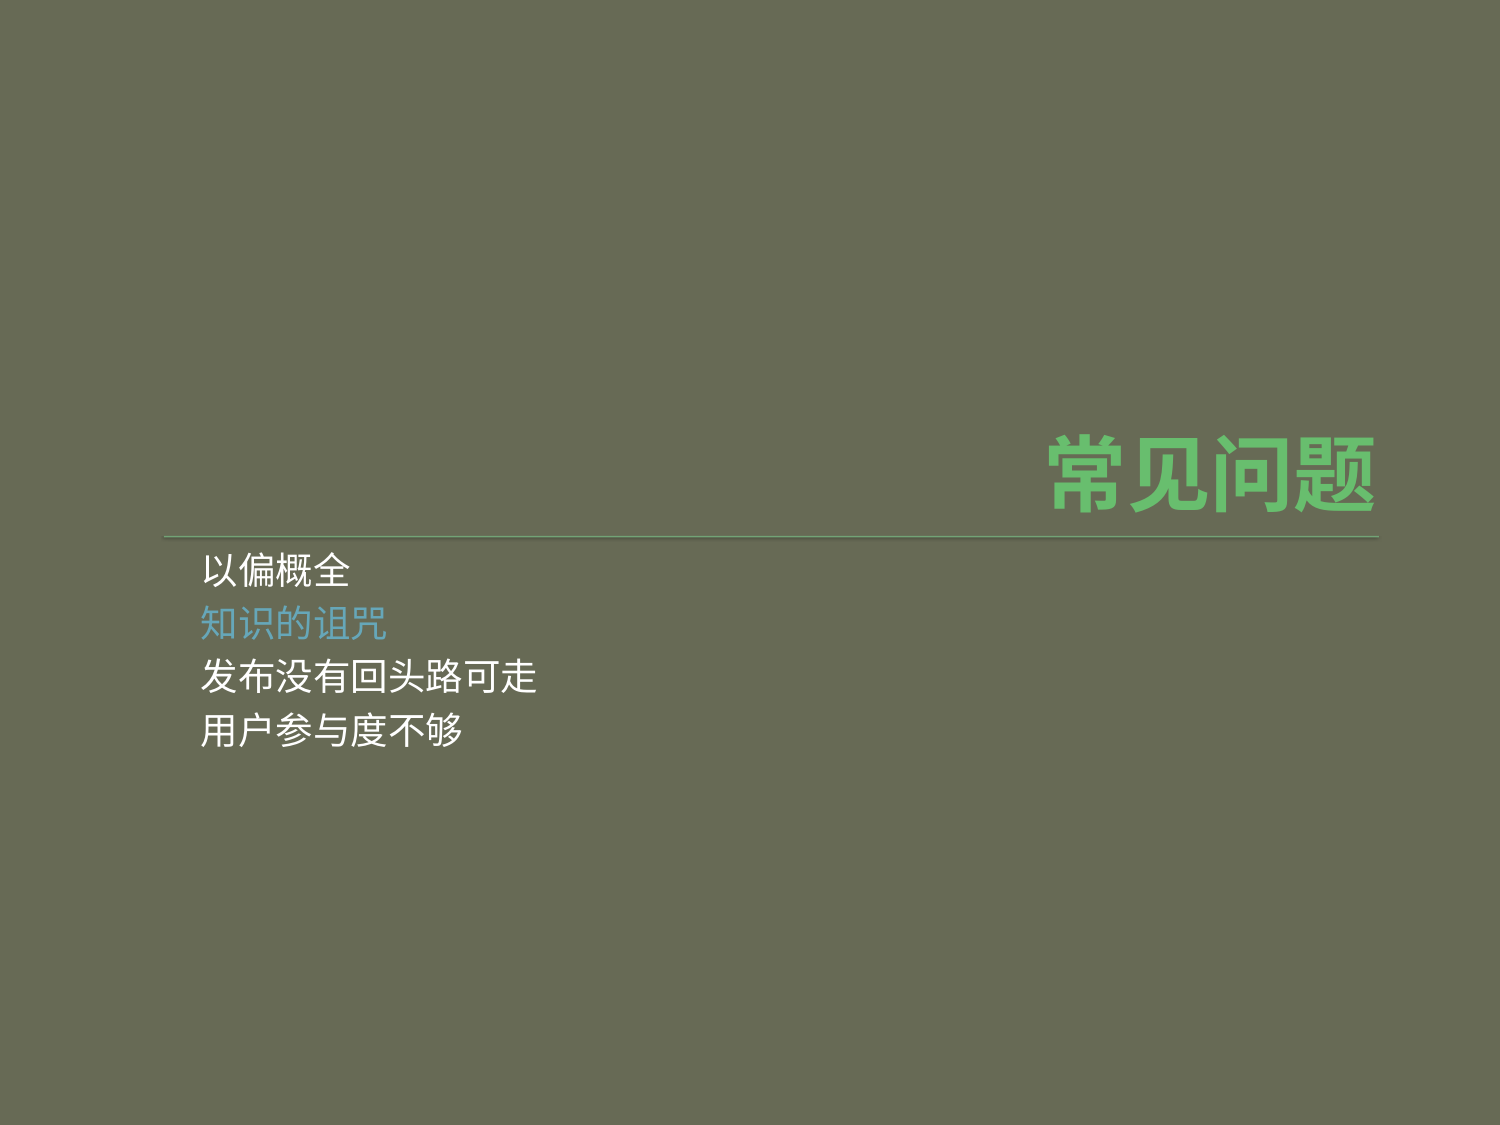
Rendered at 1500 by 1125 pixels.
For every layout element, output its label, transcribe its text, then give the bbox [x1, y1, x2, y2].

title 常见问题 [118, 81, 1394, 530]
list 以偏概全 知识的诅咒 发布没有回头路可走 用户参与度不够 [118, 539, 1394, 787]
